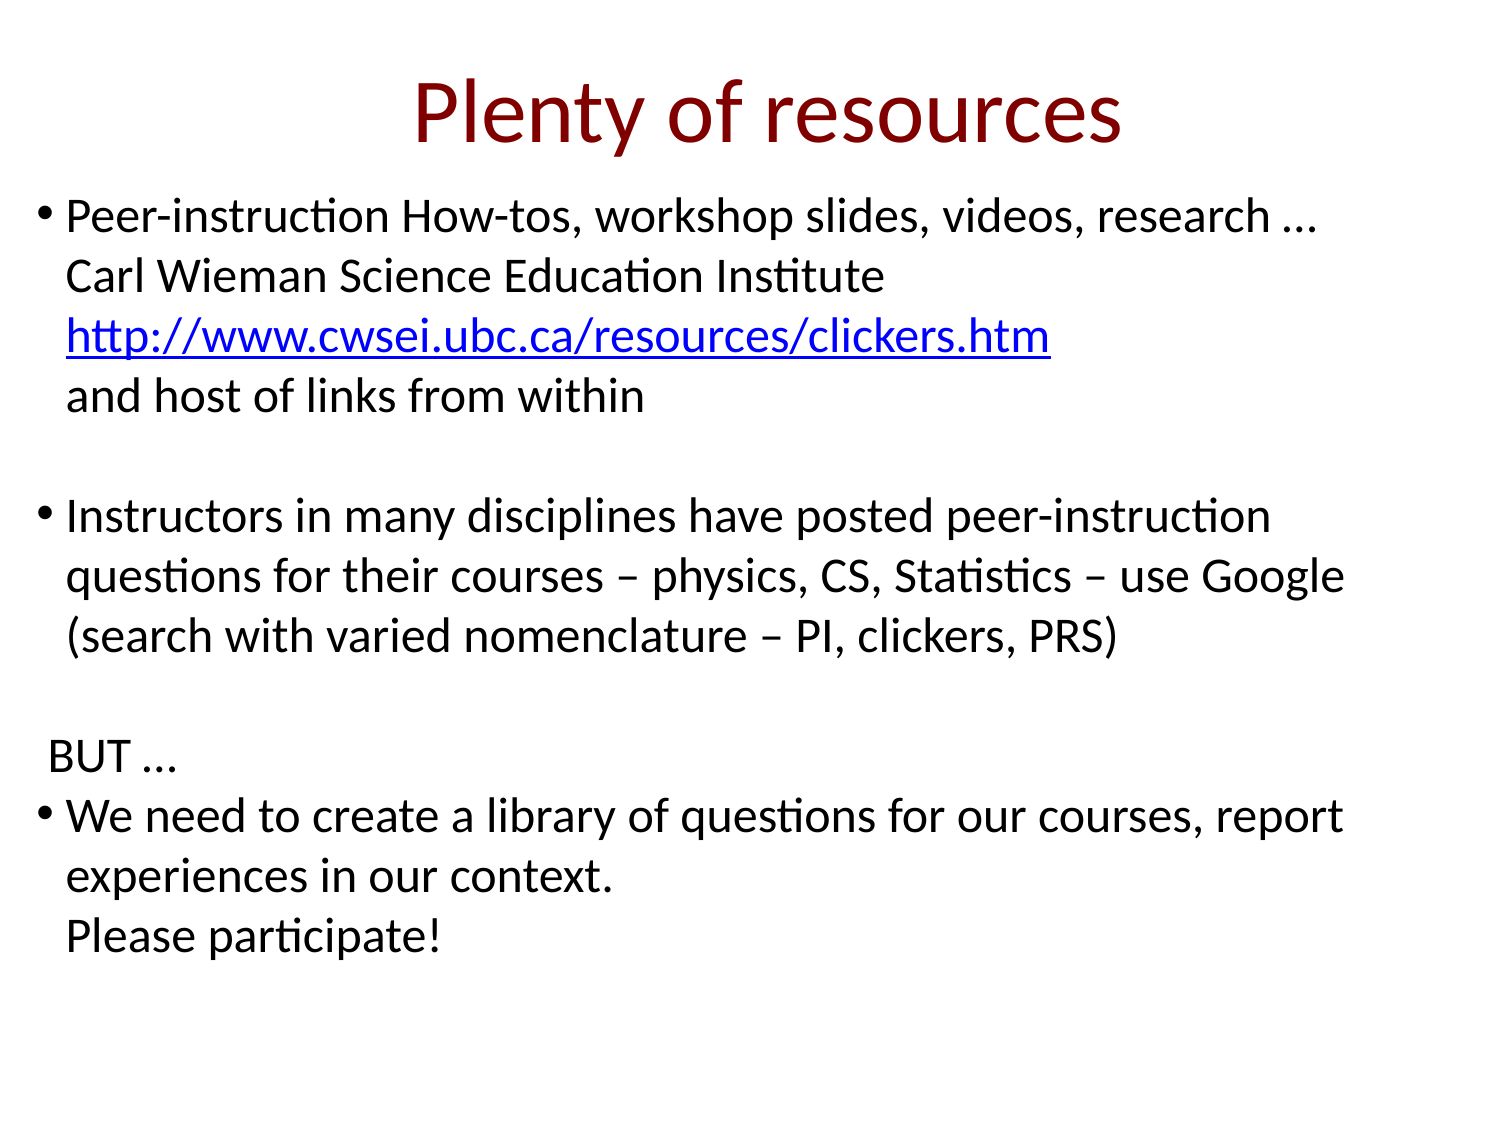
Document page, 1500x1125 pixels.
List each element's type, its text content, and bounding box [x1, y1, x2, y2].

title Plenty of resources [37, 24, 1500, 188]
text_box Peer-instruction How-tos, workshop slides, videos, research … Carl Wieman Science Education Institute http://www.cwsei.ubc.ca/resources/clickers.htm and host of links from within Instructors in many disciplines have posted peer-instruction questions for their courses – physics, CS, Statistics – use Google (search with varied nomenclature – PI, clickers, PRS) BUT … We need to create a library of questions for our courses, report experiences in our context. Please participate! [27, 174, 1463, 1050]
